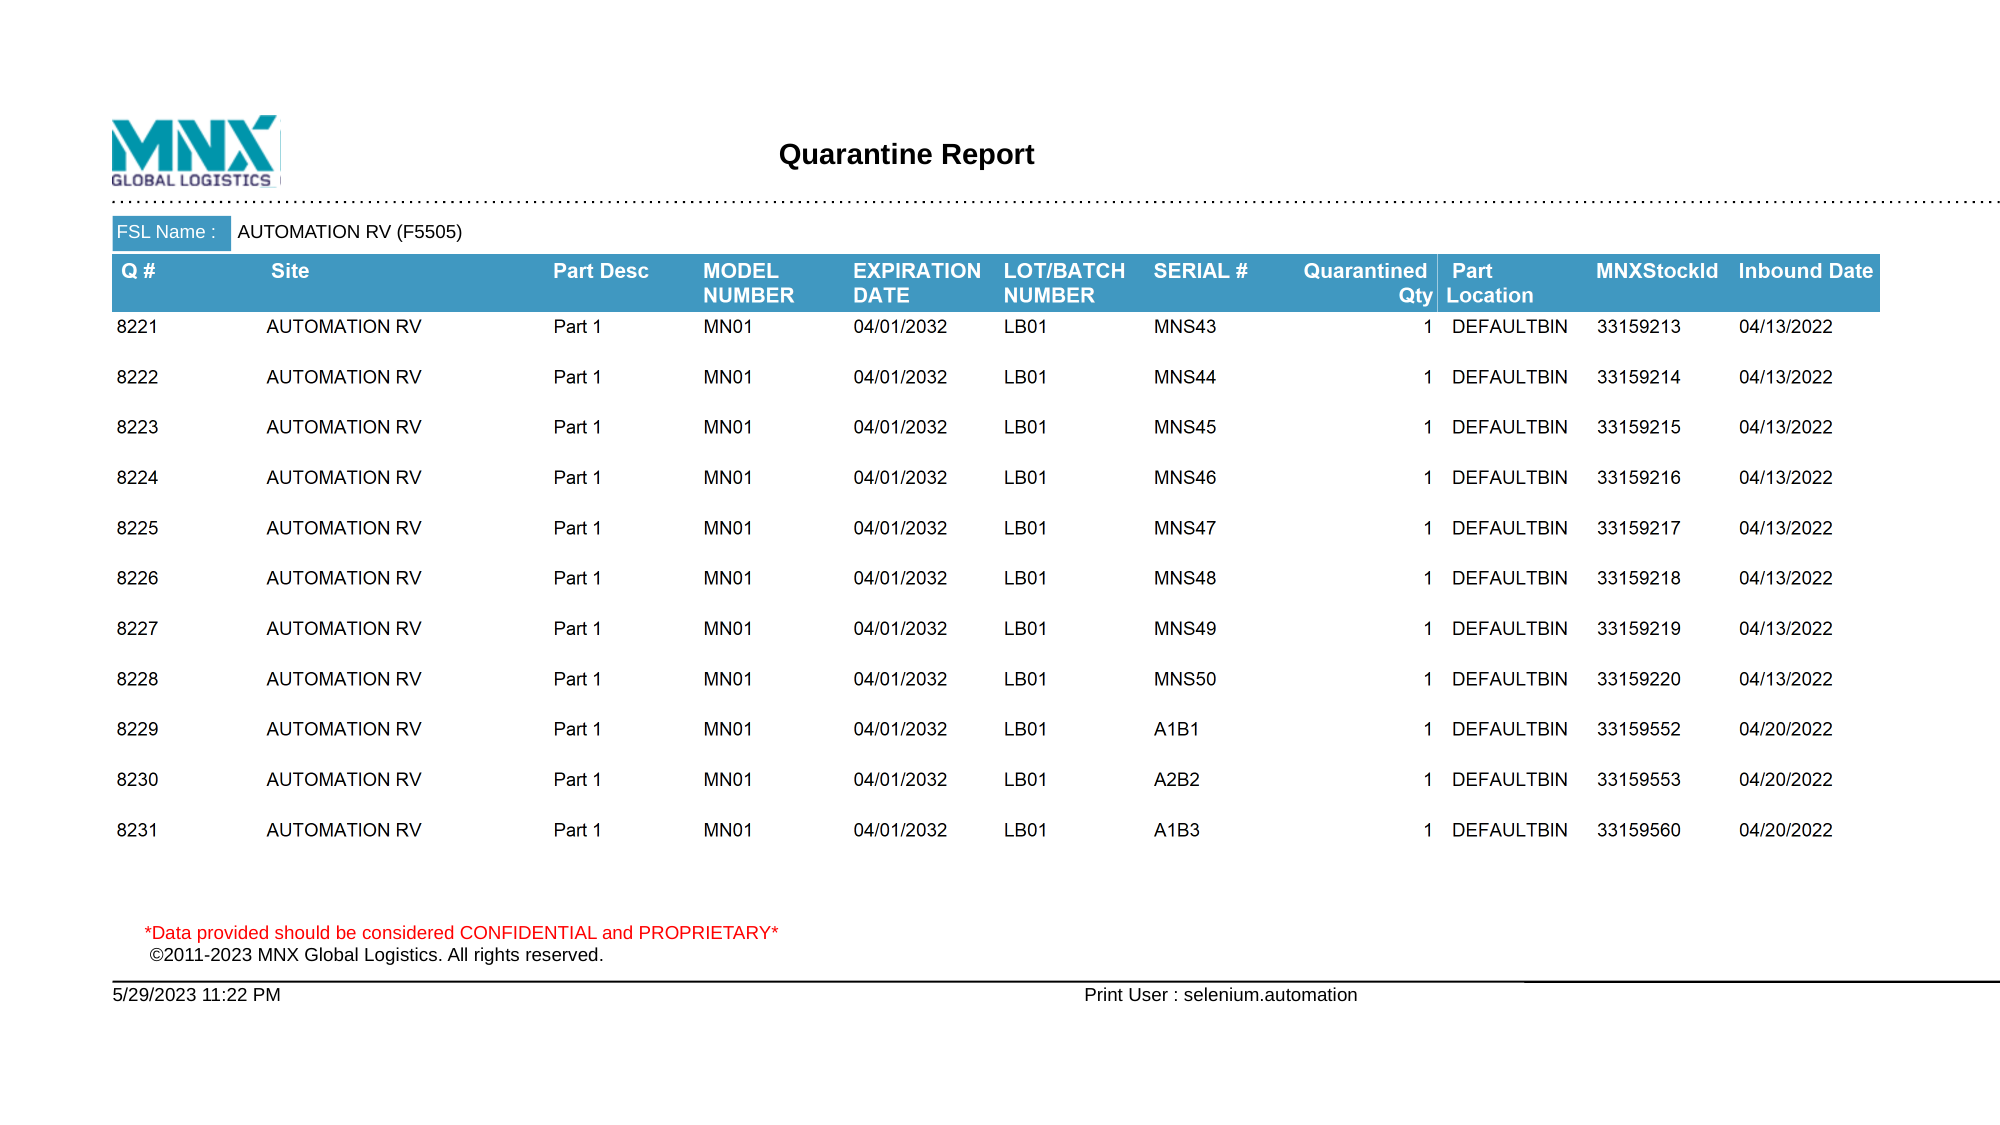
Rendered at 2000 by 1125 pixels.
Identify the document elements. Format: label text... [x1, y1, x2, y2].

picture [112, 115, 323, 188]
text_box 5/29/2023 11:22 PM [112, 983, 343, 1013]
text_box Print User : selenium.automation [1055, 983, 1387, 1013]
text_box ©2011-2023 MNX Global Logistics. All rights reserved. [144, 942, 1158, 964]
text_box AUTOMATION RV (F5505) [233, 215, 669, 251]
text_box Quarantine Report [562, 131, 1252, 173]
picture [112, 254, 1880, 866]
text_box *Data provided should be considered CONFIDENTIAL and PROPRIETARY* [144, 920, 1158, 942]
text_box FSL Name : [112, 215, 232, 252]
